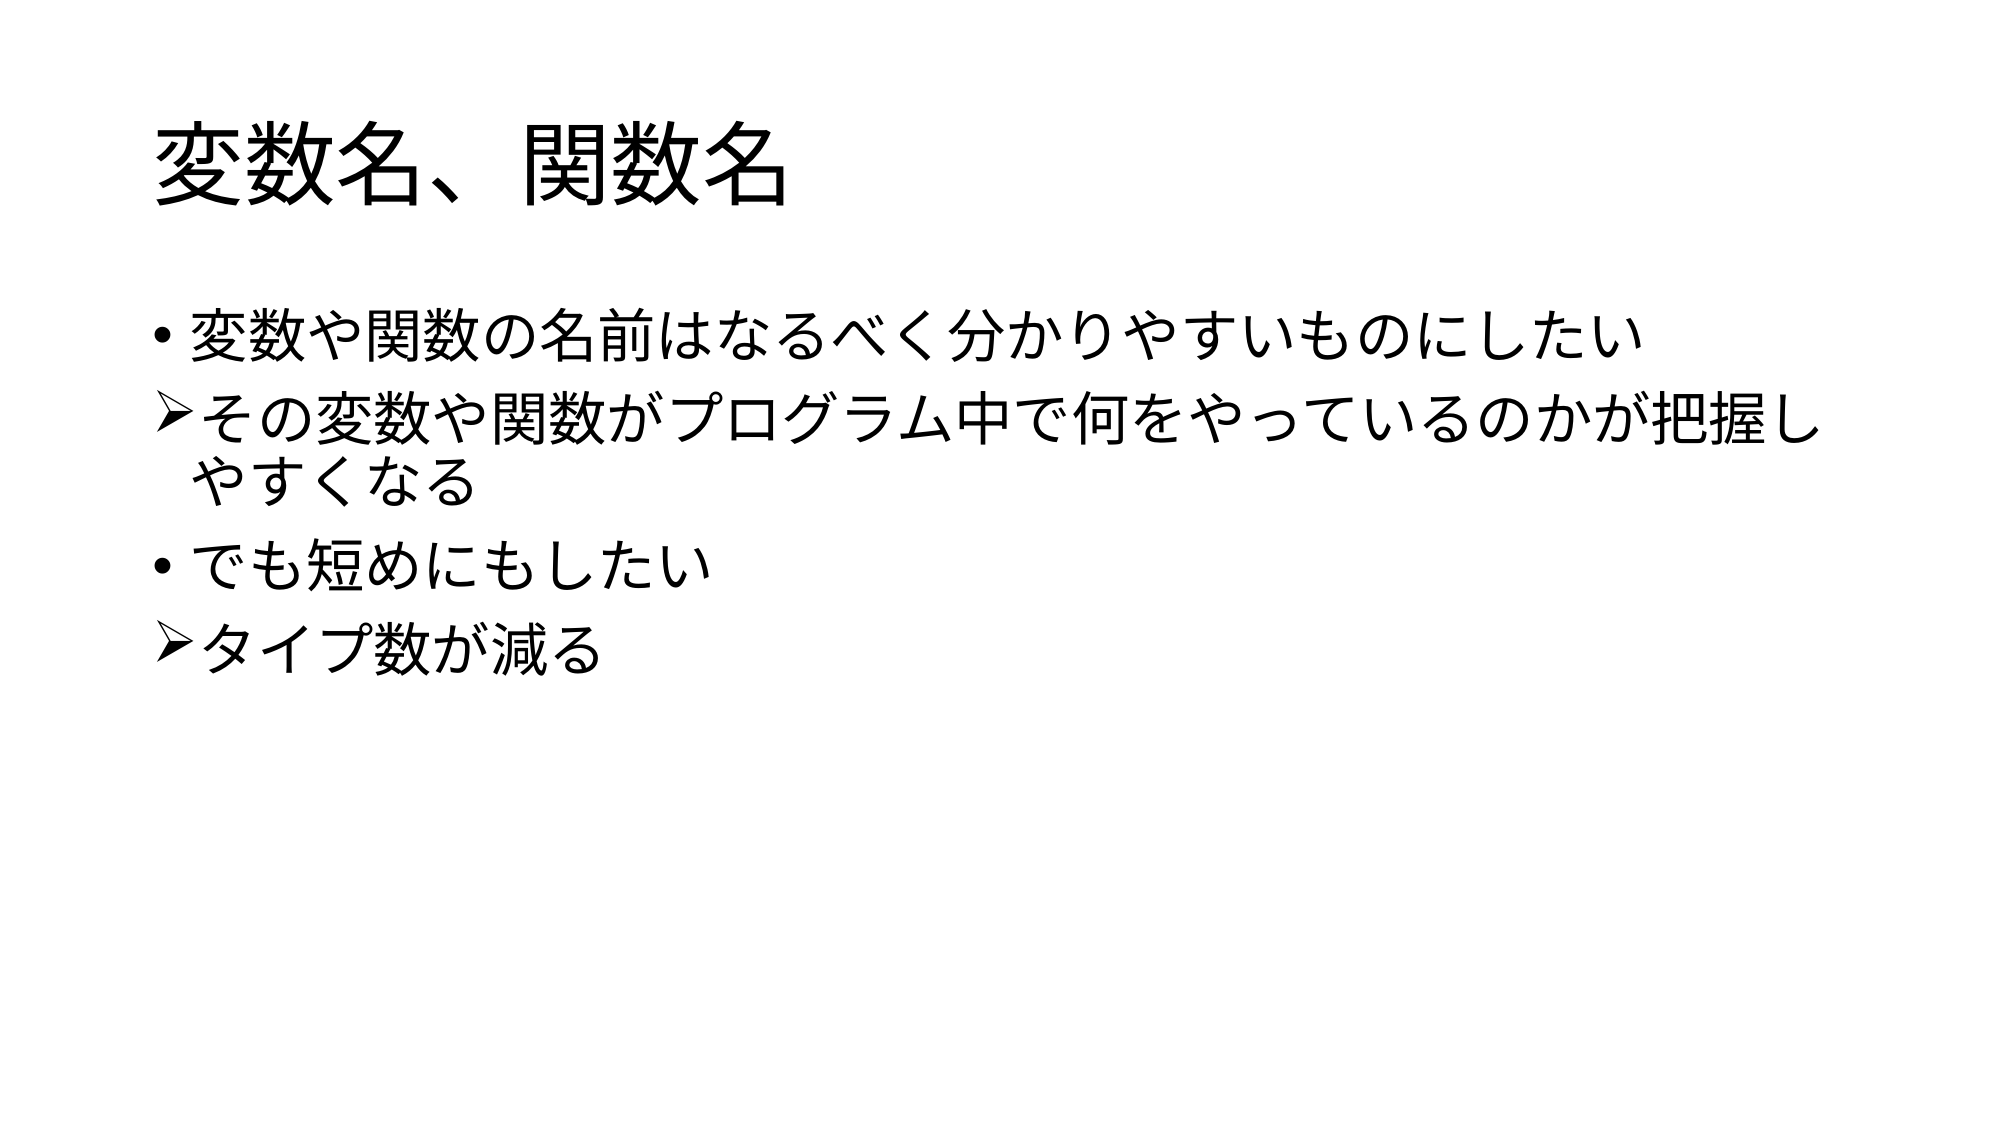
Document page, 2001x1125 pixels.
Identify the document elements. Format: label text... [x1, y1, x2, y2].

title 変数名、関数名 [137, 59, 1863, 278]
list 変数や関数の名前はなるべく分かりやすいものにしたい その変数や関数がプログラム中で何をやっているのかが把握しやすくなる でも短めにもしたい タイプ数が減る [137, 299, 1863, 914]
